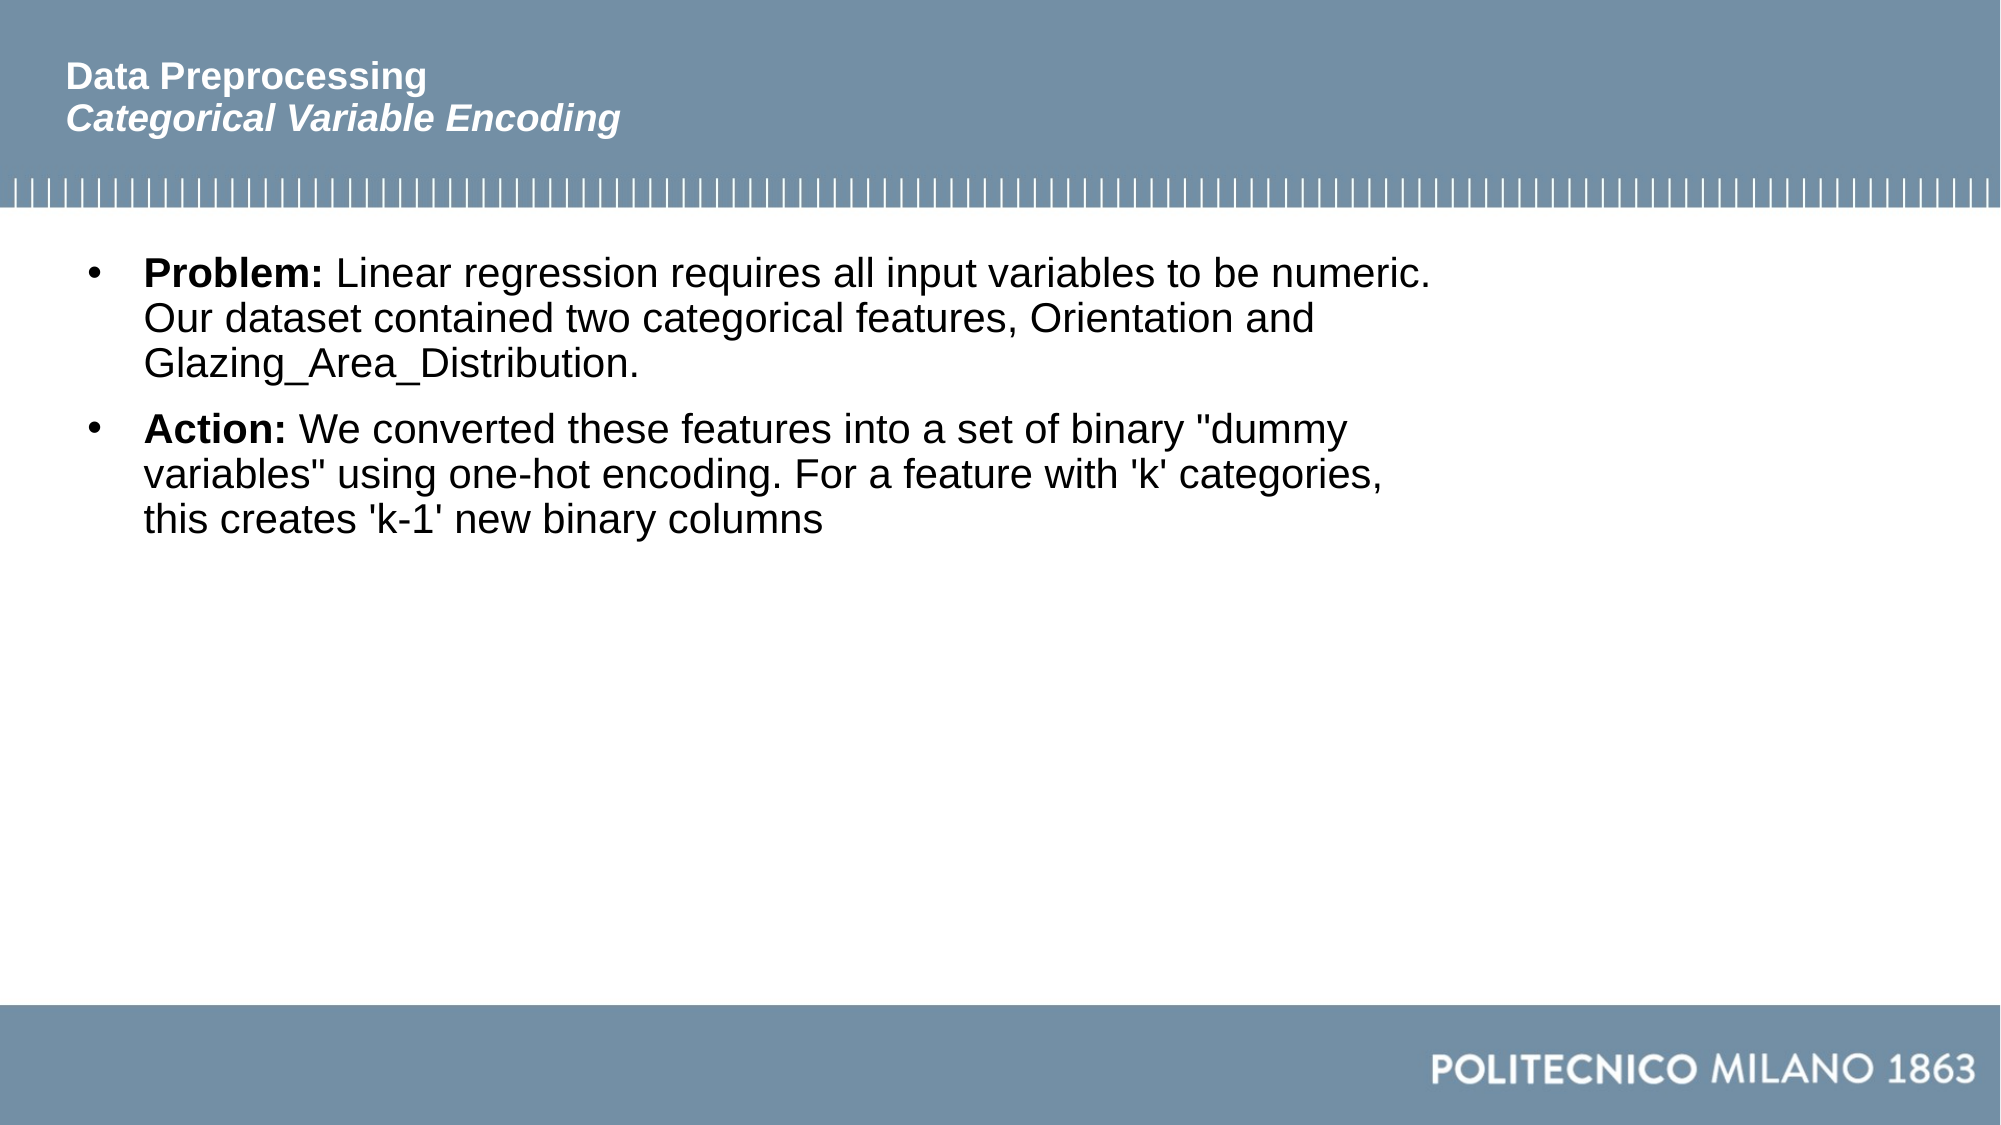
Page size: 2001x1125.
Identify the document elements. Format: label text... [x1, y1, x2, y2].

title Data Preprocessing Categorical Variable Encoding [50, 48, 1899, 194]
picture [0, 0, 2001, 1125]
list Problem: Linear regression requires all input variables to be numeric. Our dataset contained two categorical features, Orientation and Glazing_Area_Distribution. Action: We converted these features into a set of binary "dummy variables" using one-hot encoding. For a feature with 'k' categories, this creates 'k-1' new binary columns [72, 244, 1460, 959]
